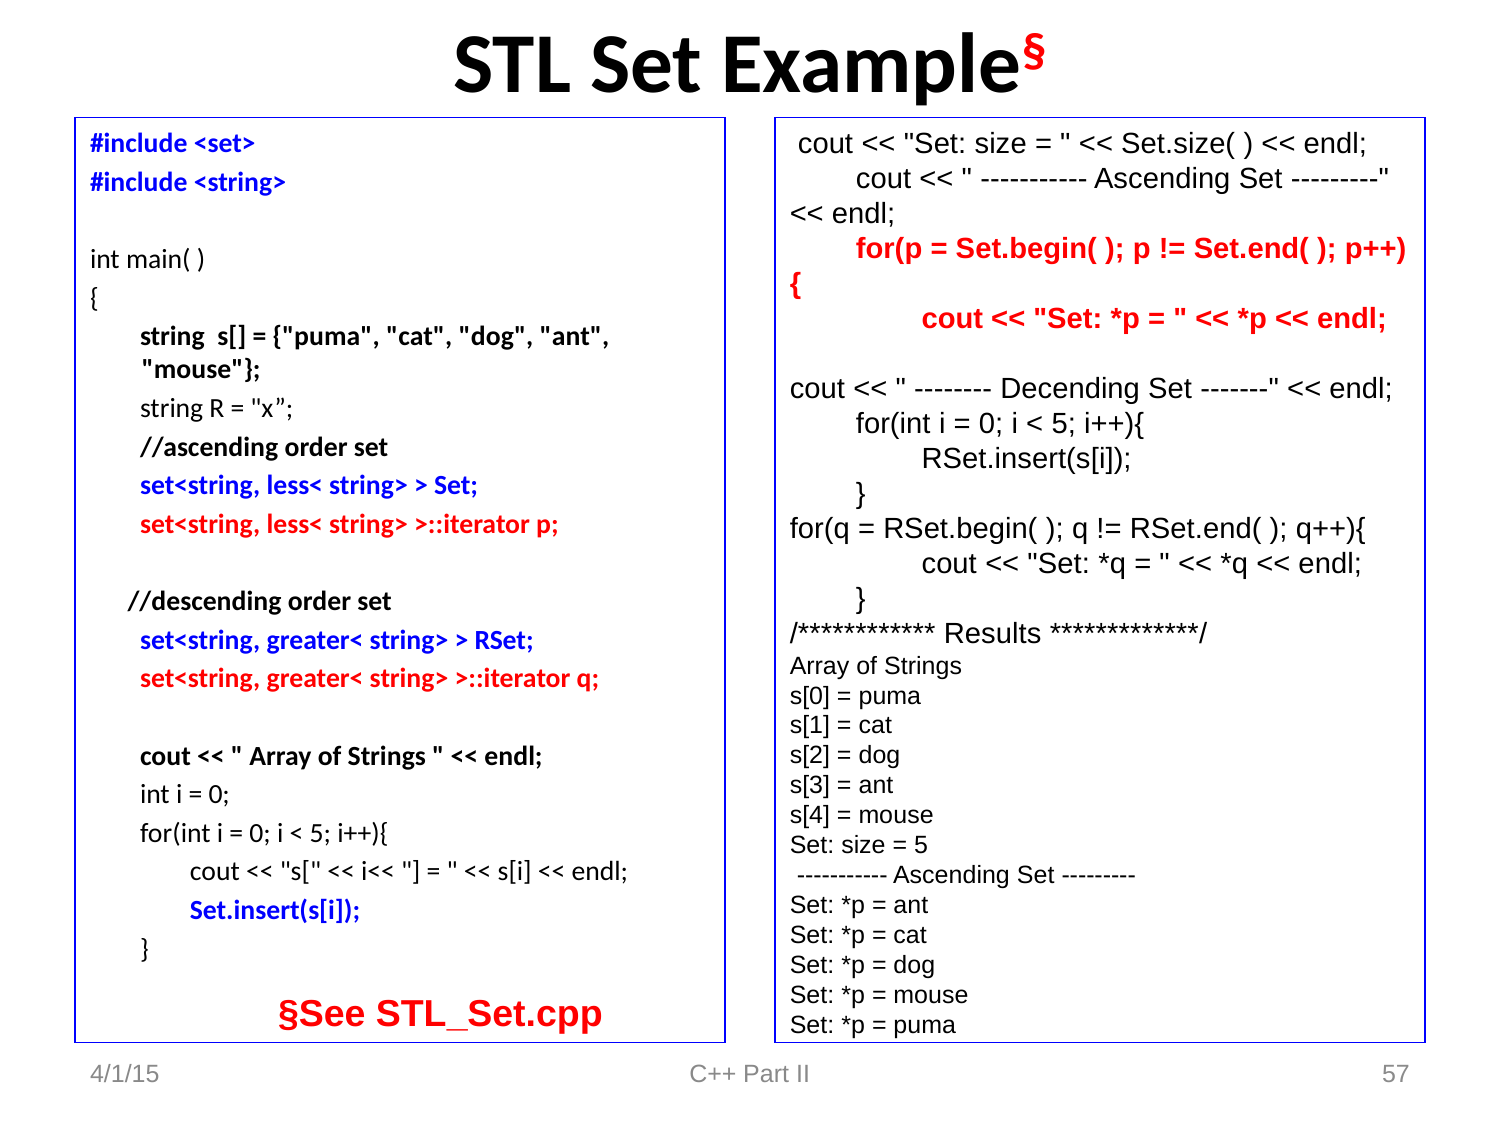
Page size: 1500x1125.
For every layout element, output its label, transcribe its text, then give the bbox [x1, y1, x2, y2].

footer C++ Part II [512, 1042, 988, 1103]
slide_number 57 [1074, 1043, 1425, 1103]
list #include <set> #include <string> int main( ) { string s[] = {"puma", "cat", "dog", "ant", "mouse"}; string R = "x”; //ascending order set set<string, less< string> > Set; set<string, less< string> >::iterator p; //descending order set set<string, greater< string> > RSet; set<string, greater< string> >::iterator q; cout << " Array of Strings " << endl; int i = 0; for(int i = 0; i < 5; i++){ cout << "s[" << i<< "] = " << s[i] << endl; Set.insert(s[i]); } [74, 117, 726, 1043]
title STL Set Example§ [74, 0, 1426, 118]
text_box §See STL_Set.cpp [263, 981, 619, 1042]
text_box cout << "Set: size = " << Set.size( ) << endl; cout << " ----------- Ascending Set ---------" << endl; for(p = Set.begin( ); p != Set.end( ); p++){ cout << "Set: *p = " << *p << endl; cout << " -------- Decending Set -------" << endl; for(int i = 0; i < 5; i++){ RSet.insert(s[i]); } for(q = RSet.begin( ); q != RSet.end( ); q++){ cout << "Set: *q = " << *q << endl; } /************ Results *************/ Array of Strings s[0] = puma s[1] = cat s[2] = dog s[3] = ant s[4] = mouse Set: size = 5 ----------- Ascending Set --------- Set: *p = ant Set: *p = cat Set: *p = dog Set: *p = mouse Set: *p = puma [774, 117, 1425, 1043]
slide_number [75, 1042, 425, 1103]
